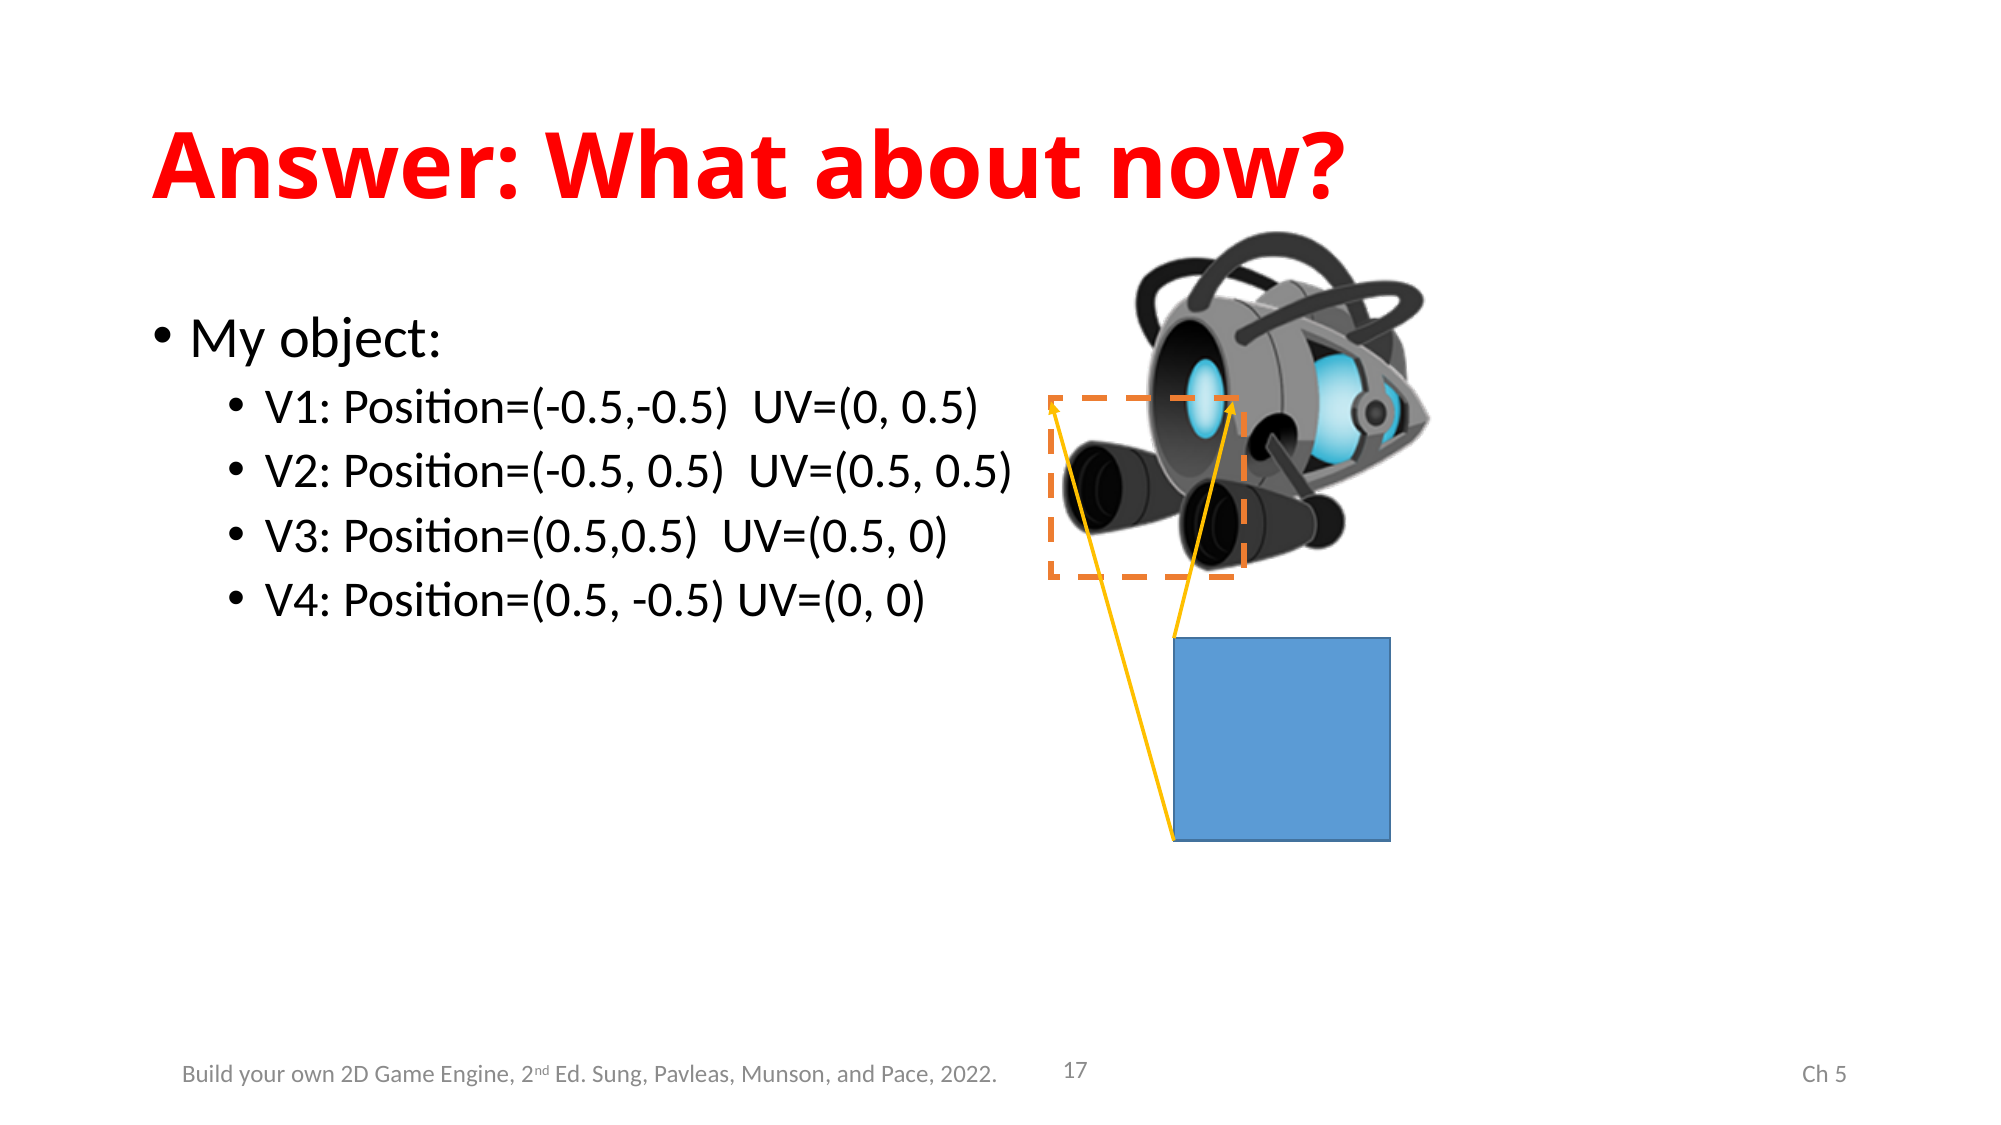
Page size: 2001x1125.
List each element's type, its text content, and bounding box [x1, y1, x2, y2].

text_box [1050, 401, 1174, 841]
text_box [1173, 401, 1233, 639]
text_box [1173, 637, 1391, 842]
title Answer: What about now? [137, 59, 1863, 278]
list My object: V1: Position=(-0.5,-0.5) UV=(0, 0.5) V2: Position=(-0.5, 0.5) UV=(0.5, 0.5) V3: Position=(0.5,0.5) UV=(0.5, 0) V4: Position=(0.5, -0.5) UV=(0, 0) [137, 299, 1863, 1014]
picture [1050, 202, 1449, 601]
